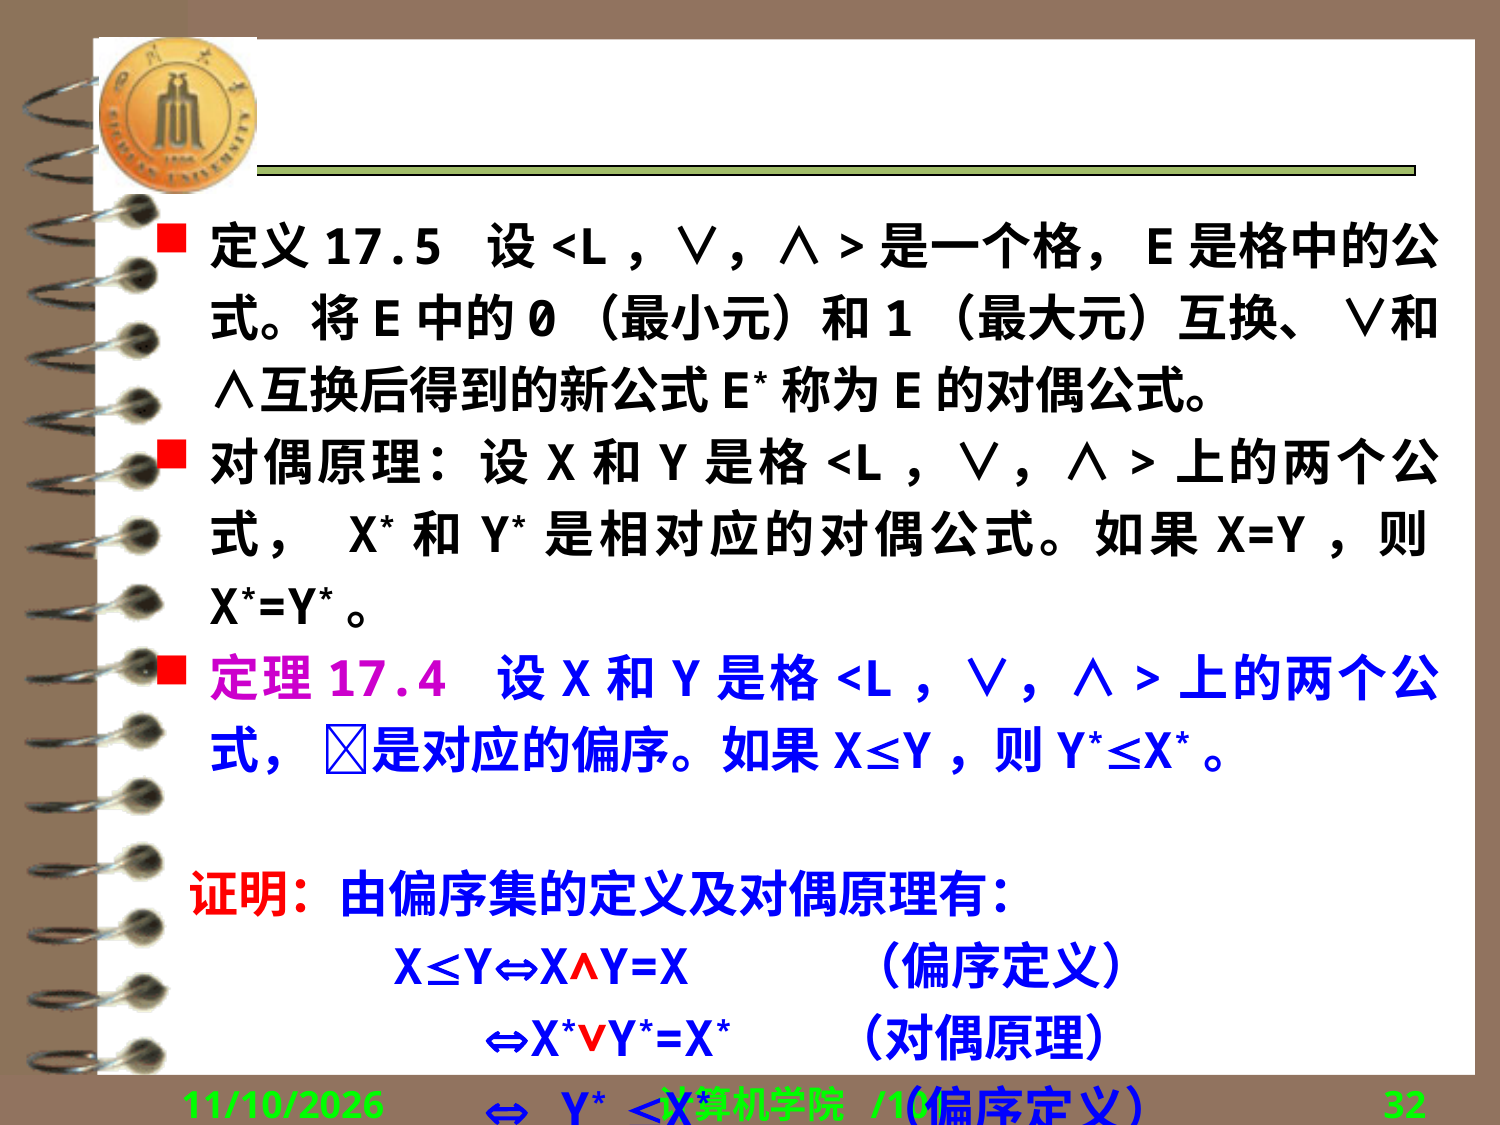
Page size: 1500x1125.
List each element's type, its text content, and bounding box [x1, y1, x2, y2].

picture [0, 0, 257, 1075]
slide_number 32 [1128, 1073, 1442, 1100]
footer 计算机学院 /101 [479, 1073, 1128, 1100]
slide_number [166, 1073, 479, 1100]
list 定义17.5 设<L，∨，∧>是一个格，E是格中的公式。将E中的0（最小元）和1（最大元）互换、 ∨和∧互换后得到的新公式E*称为E的对偶公式。 对偶原理：设X和Y是格<L，∨，∧>上的两个公式， X*和Y*是相对应的对偶公式。如果X=Y，则X*=Y*。 定理17.4 设X和Y是格<L，∨，∧>上的两个公式， 是对应的偏序。如果XY，则Y*X*。 证明：由偏序集的定义及对偶原理有： XYX∧Y=X （偏序定义） X*∨Y*=X* （对偶原理）  Y* X* （偏序定义） [147, 196, 1447, 1071]
